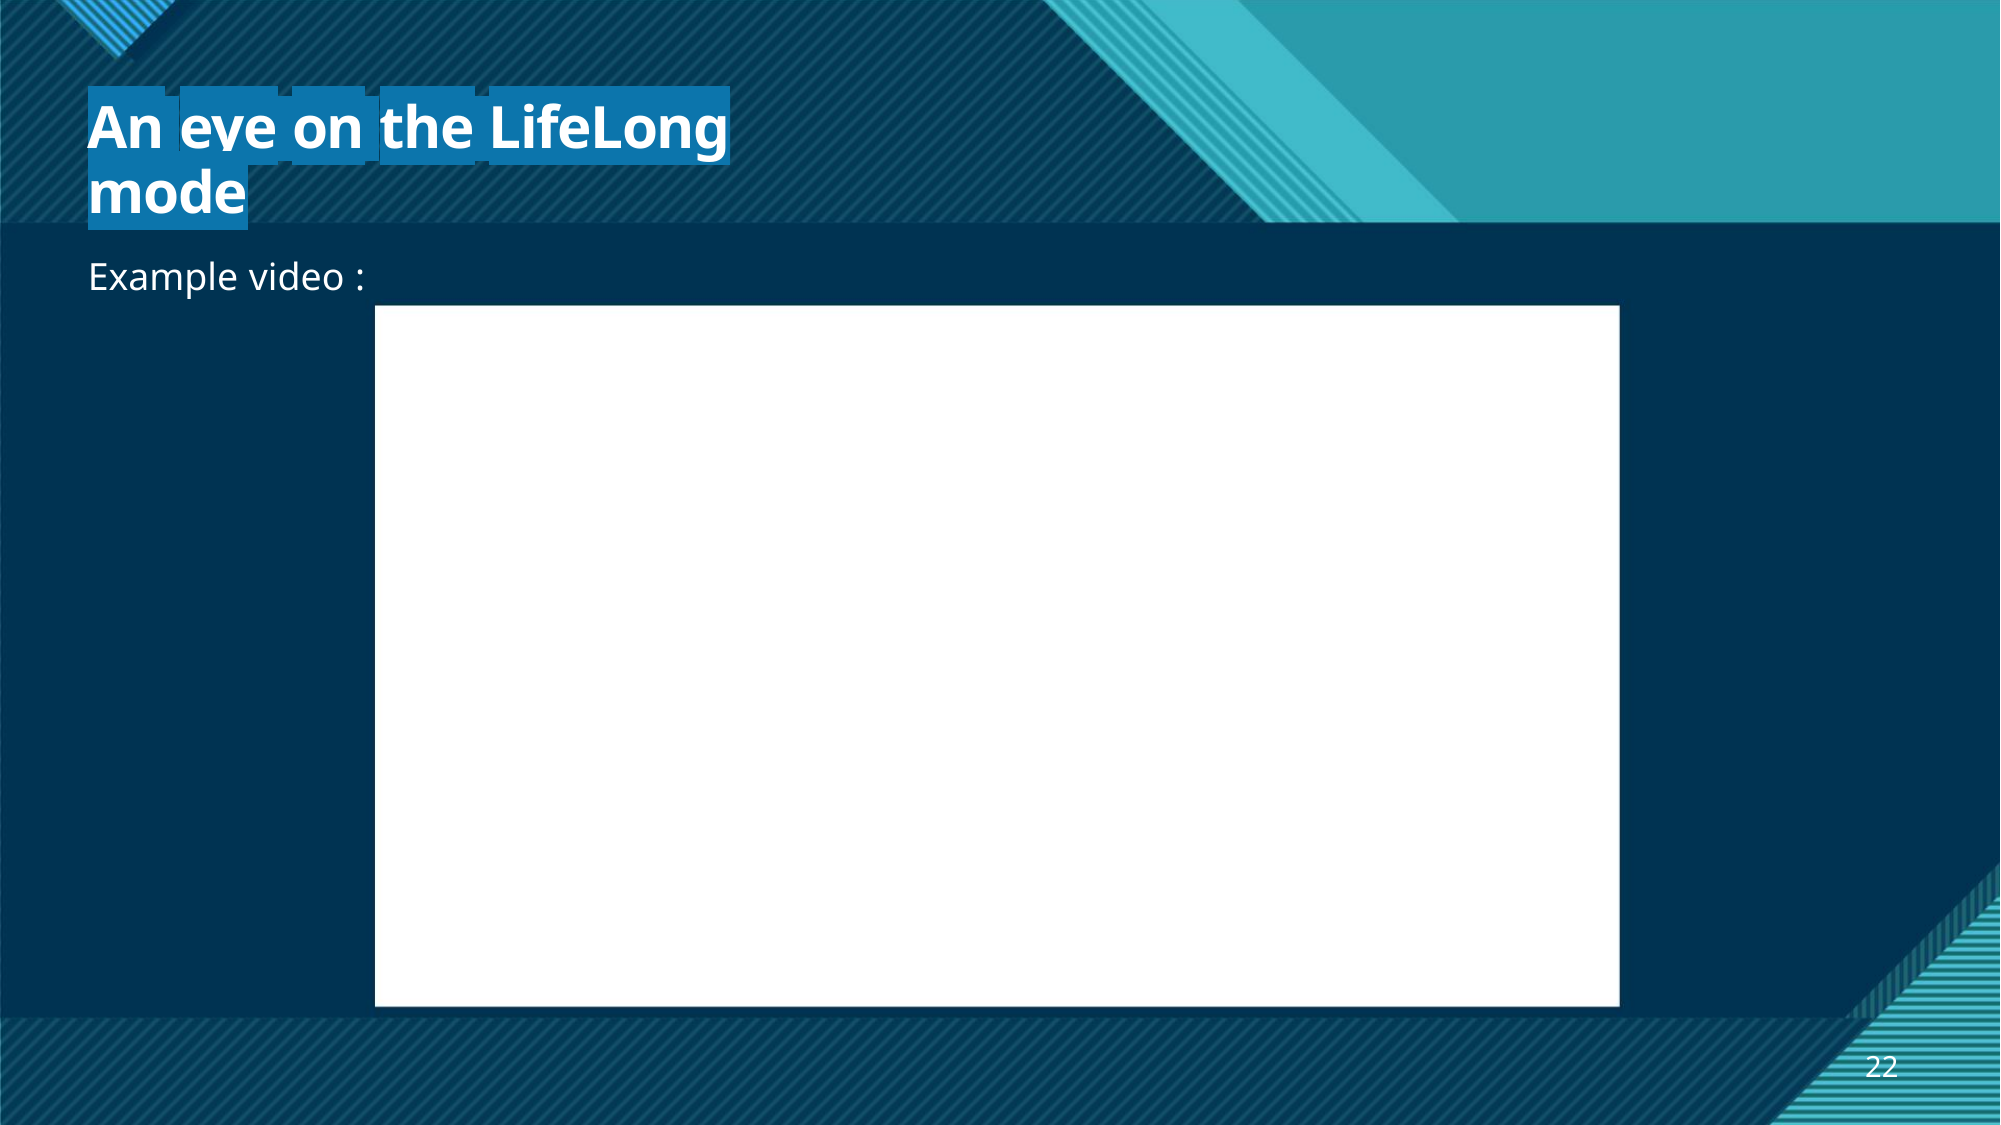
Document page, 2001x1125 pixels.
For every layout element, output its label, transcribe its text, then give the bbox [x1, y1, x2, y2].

text_box Example video : [87, 255, 380, 298]
text_box [0, 0, 2000, 1125]
text_box 22 [1865, 1050, 1923, 1083]
text_box An eye on the LifeLong mode [87, 94, 891, 225]
